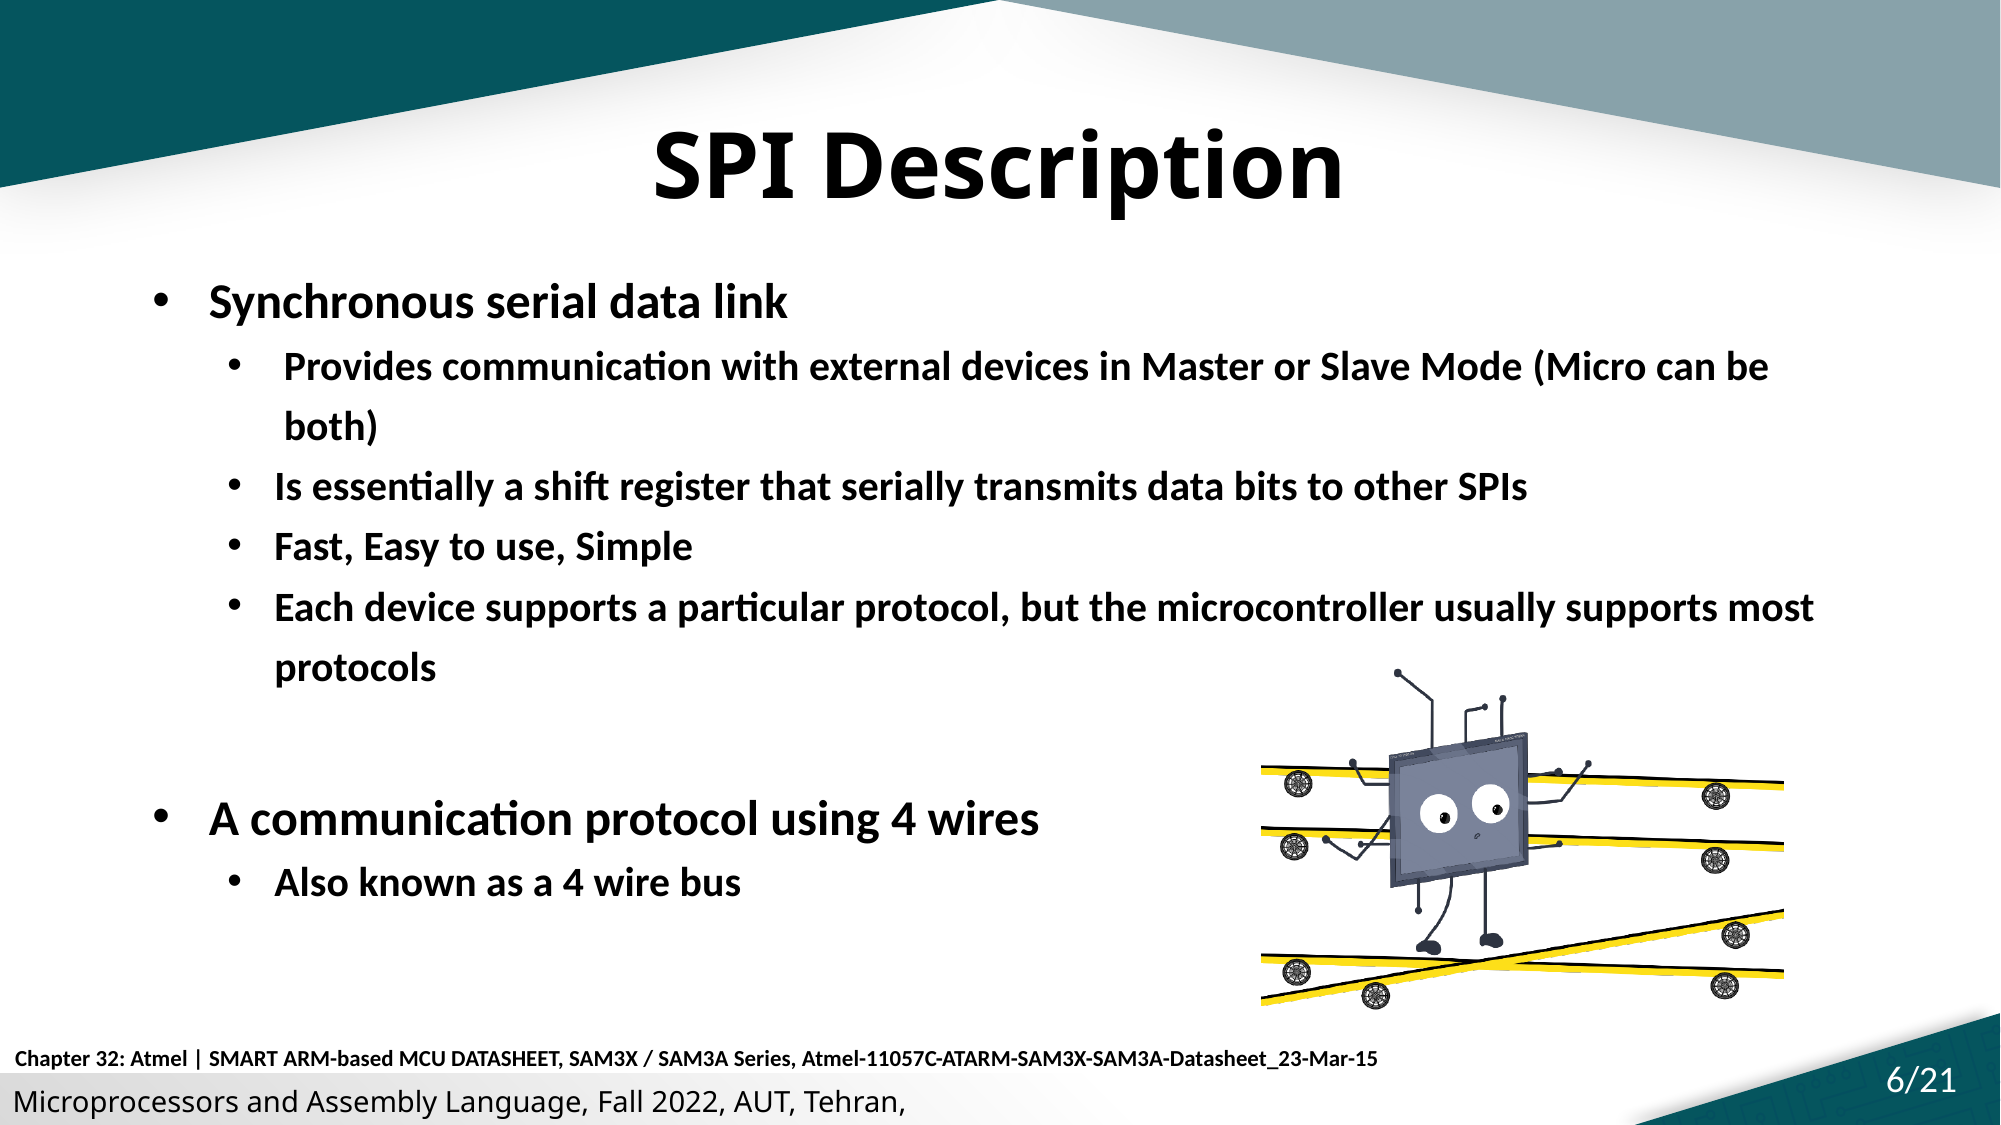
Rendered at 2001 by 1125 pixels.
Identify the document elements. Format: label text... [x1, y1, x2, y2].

list Synchronous serial data link Provides communication with external devices in Master or Slave Mode (Micro can be both) Is essentially a shift register that serially transmits data bits to other SPIs Fast, Easy to use, Simple Each device supports a particular protocol, but the microcontroller usually supports most protocols A communication protocol using 4 wires Also known as a 4 wire bus [137, 249, 1863, 1014]
text_box Chapter 32: Atmel | SMART ARM-based MCU DATASHEET, SAM3X / SAM3A Series, Atmel-11057C-ATARM-SAM3X-SAM3A-Datasheet_23-Mar-15 [0, 1036, 1416, 1079]
picture [1261, 644, 1784, 1014]
slide_number 6/21 [1522, 1047, 1973, 1108]
title SPI Description [137, 59, 1863, 249]
